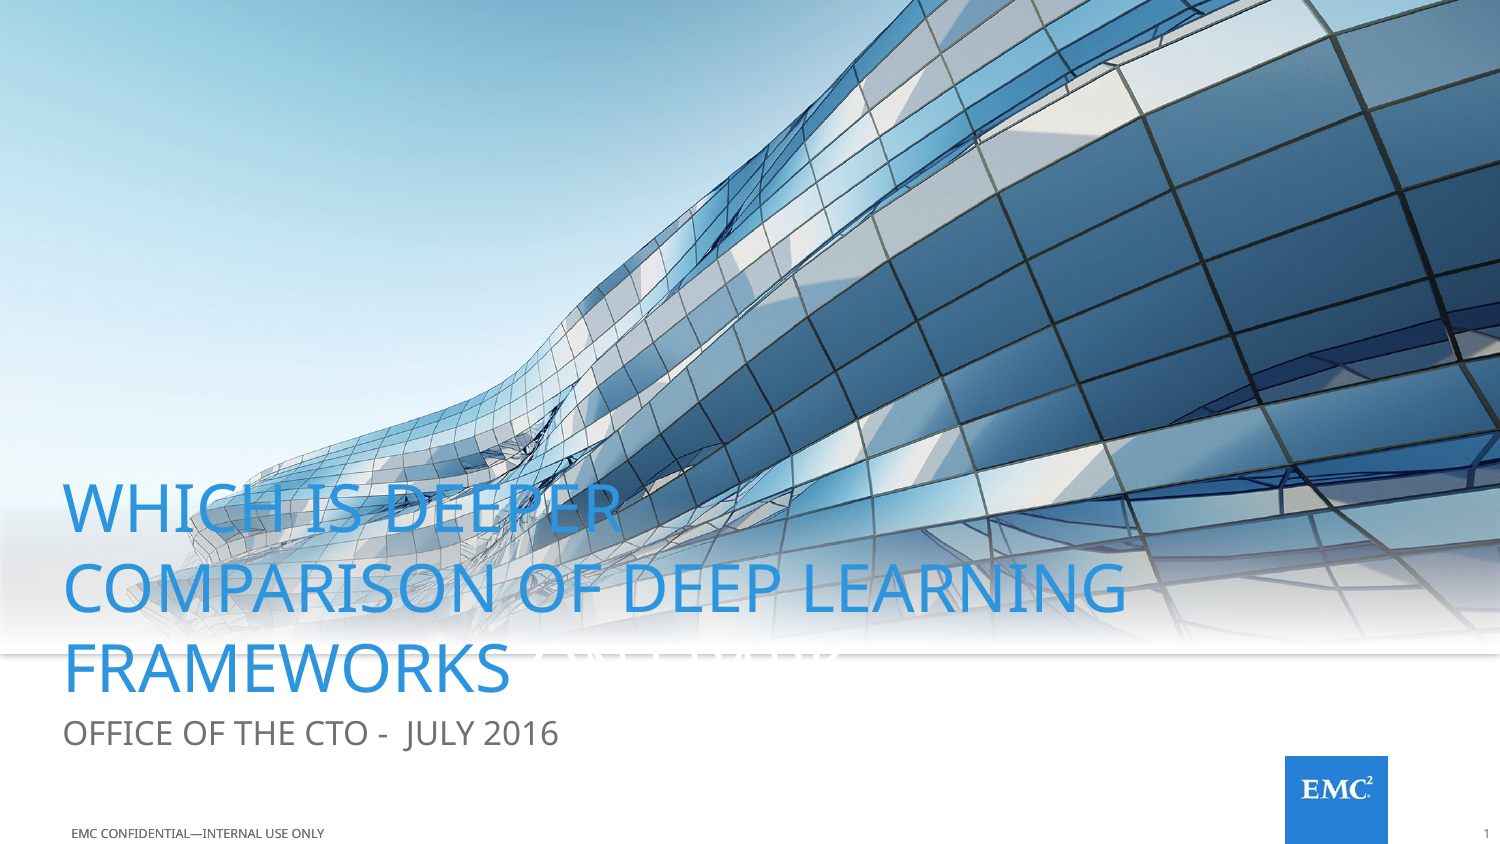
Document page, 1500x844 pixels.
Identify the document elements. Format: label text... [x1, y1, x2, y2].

subtitle Office of the CTO - July 2016 [62, 712, 1438, 757]
title Which Is Deeper Comparison of Deep Learning Frameworks On Spark [62, 661, 1438, 706]
picture [1285, 757, 1388, 844]
picture [0, 0, 1500, 653]
